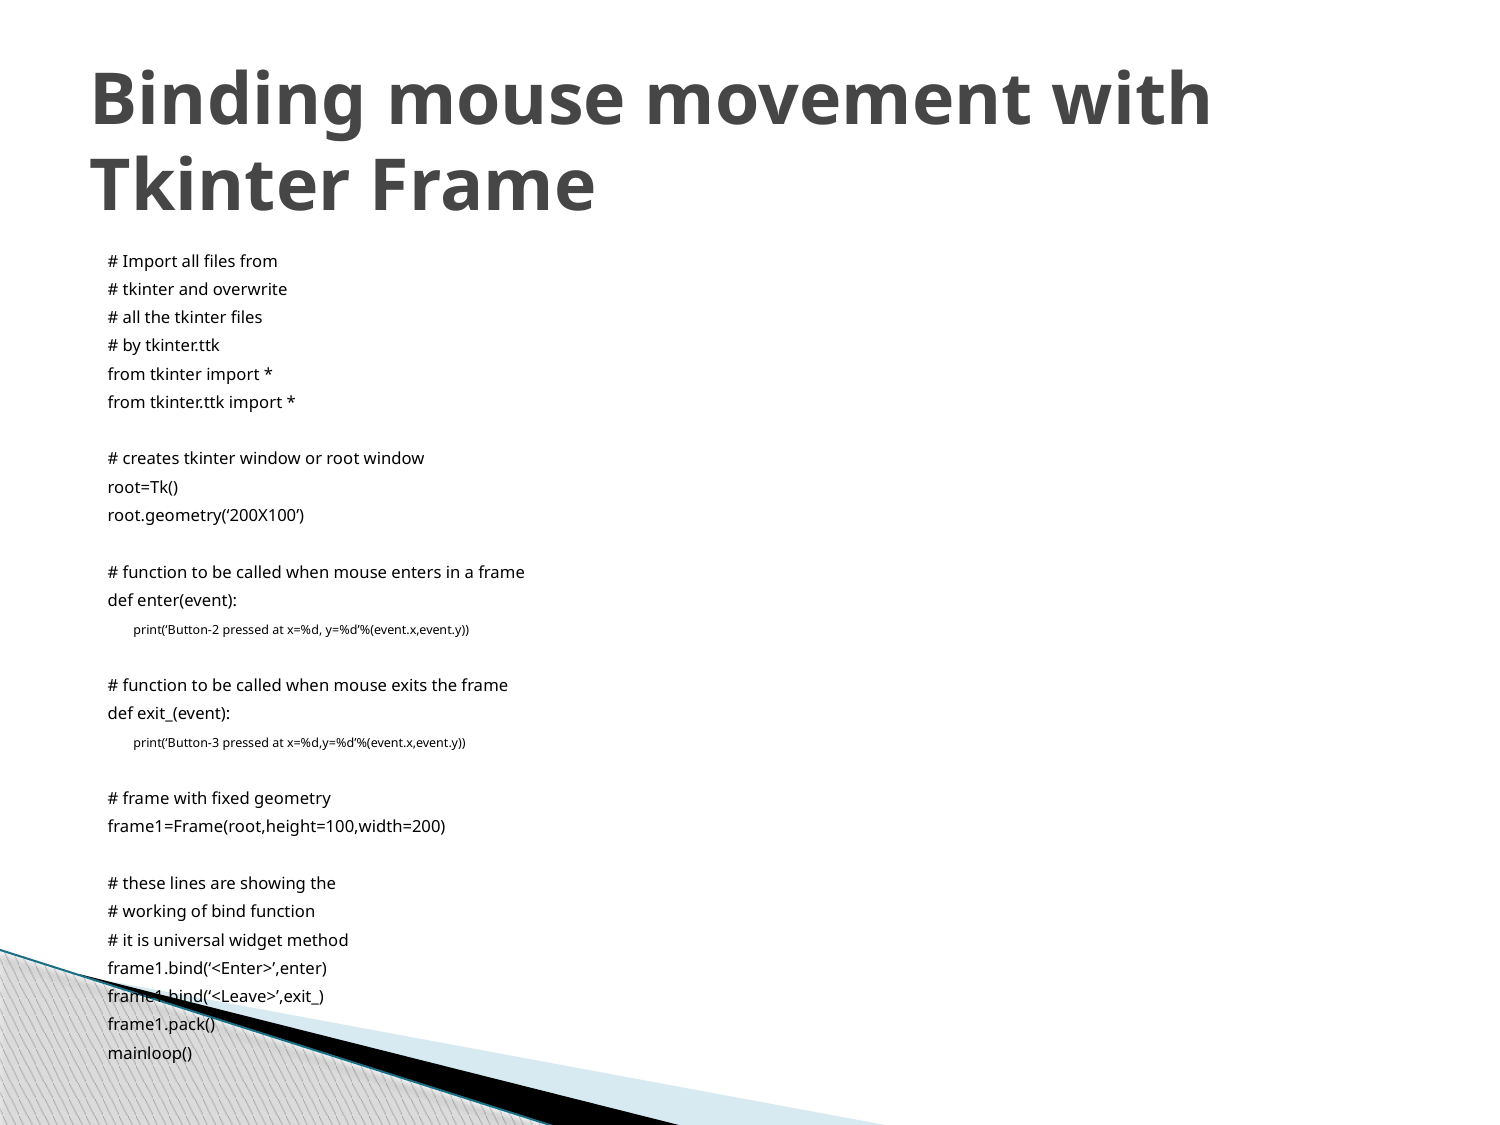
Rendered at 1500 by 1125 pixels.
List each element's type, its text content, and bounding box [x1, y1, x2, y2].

title Binding mouse movement with Tkinter Frame [75, 45, 1425, 233]
list # Import all files from # tkinter and overwrite # all the tkinter files # by tkinter.ttk from tkinter import * from tkinter.ttk import * # creates tkinter window or root window root=Tk() root.geometry(‘200X100’) # function to be called when mouse enters in a frame def enter(event): print(‘Button-2 pressed at x=%d, y=%d’%(event.x,event.y)) # function to be called when mouse exits the frame def exit_(event): print(‘Button-3 pressed at x=%d,y=%d’%(event.x,event.y)) # frame with fixed geometry frame1=Frame(root,height=100,width=200) # these lines are showing the # working of bind function # it is universal widget method frame1.bind(‘<Enter>’,enter) frame1.bind(‘<Leave>’,exit_) frame1.pack() mainloop() [75, 243, 1425, 986]
